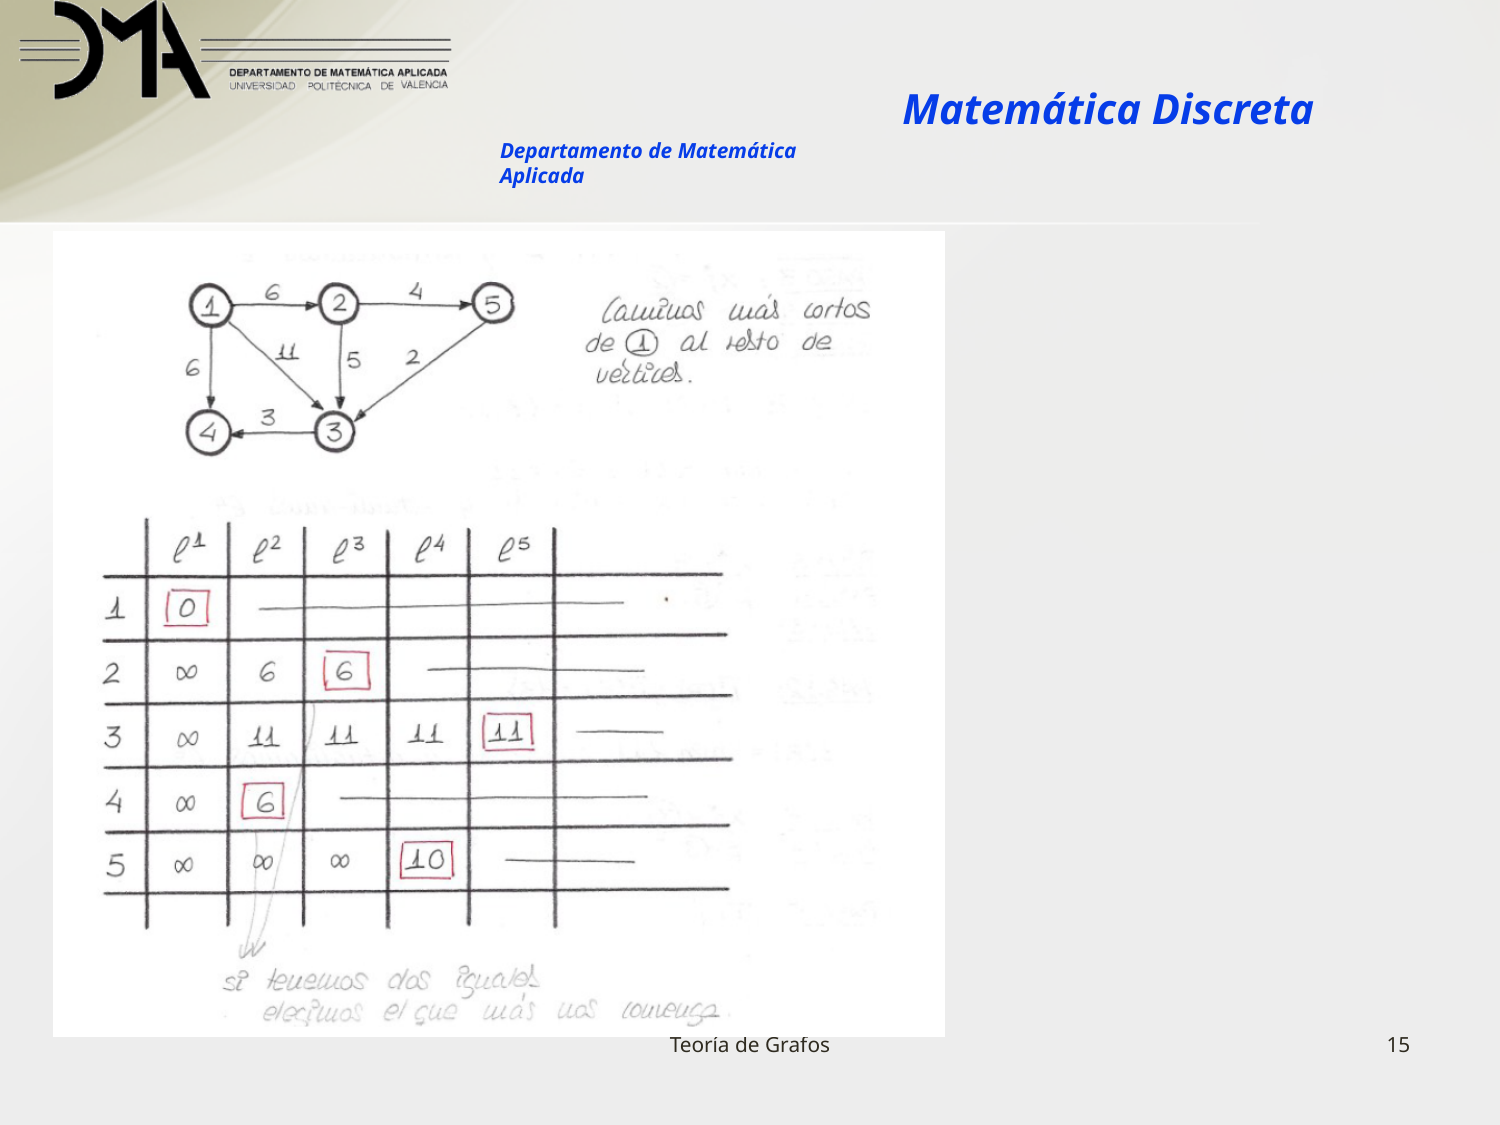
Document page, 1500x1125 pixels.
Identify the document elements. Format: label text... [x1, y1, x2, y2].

text_box Matemática Discreta [887, 75, 1488, 140]
footer Teoría de Grafos [512, 1024, 988, 1103]
text_box Departamento de Matemática Aplicada [485, 130, 875, 195]
picture [0, 0, 1500, 1125]
slide_number 15 [1074, 1024, 1425, 1103]
